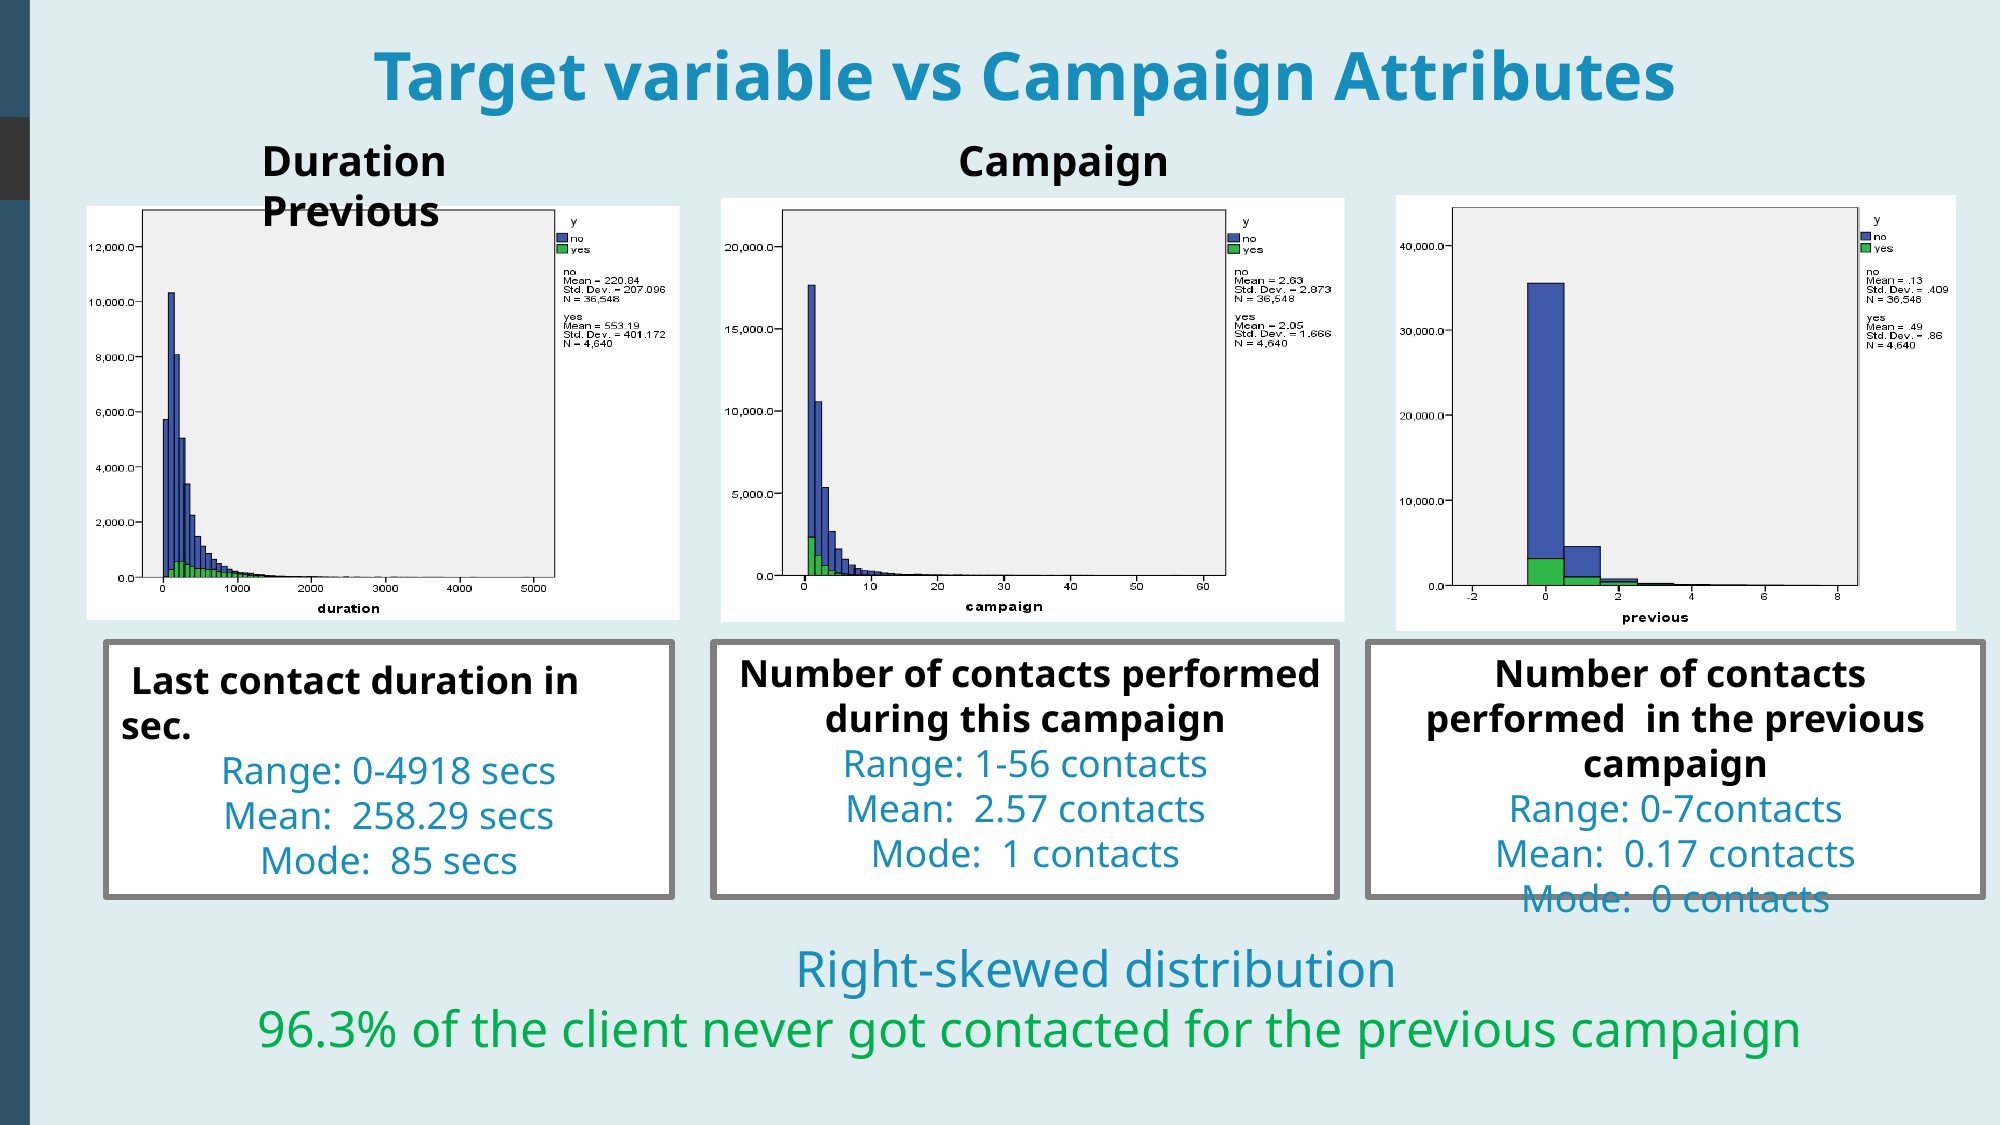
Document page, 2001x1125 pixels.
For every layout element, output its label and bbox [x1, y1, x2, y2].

text_box [25, 0, 2000, 1125]
